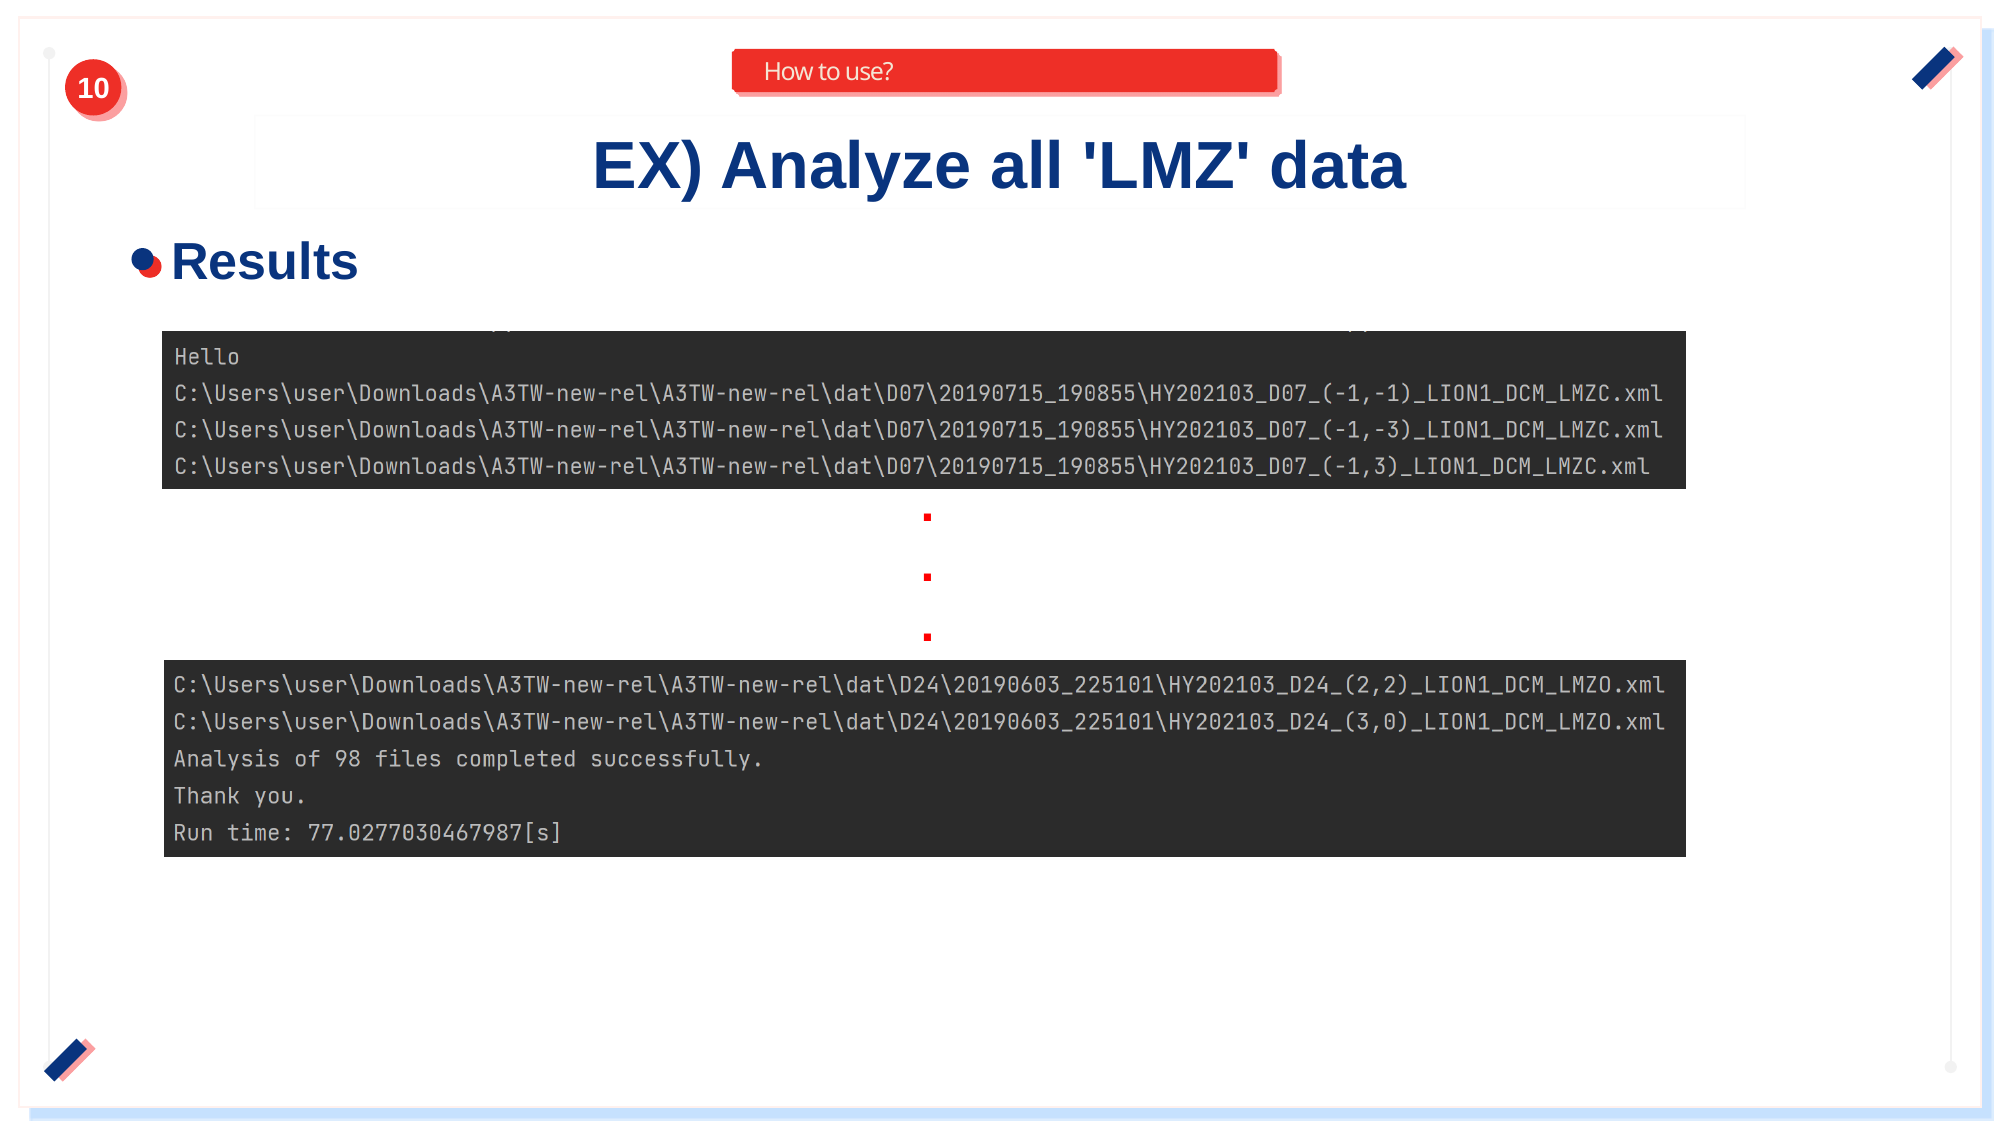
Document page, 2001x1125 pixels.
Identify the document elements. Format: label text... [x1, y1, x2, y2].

title EX) Analyze all 'LMZ' data [254, 115, 1746, 209]
picture [162, 331, 1686, 489]
text_box How to use? [731, 48, 1278, 93]
text_box [131, 248, 154, 271]
text_box Results [156, 220, 1157, 298]
text_box . . . [905, 497, 958, 658]
slide_number 10 [46, 70, 141, 105]
picture [163, 660, 1686, 857]
